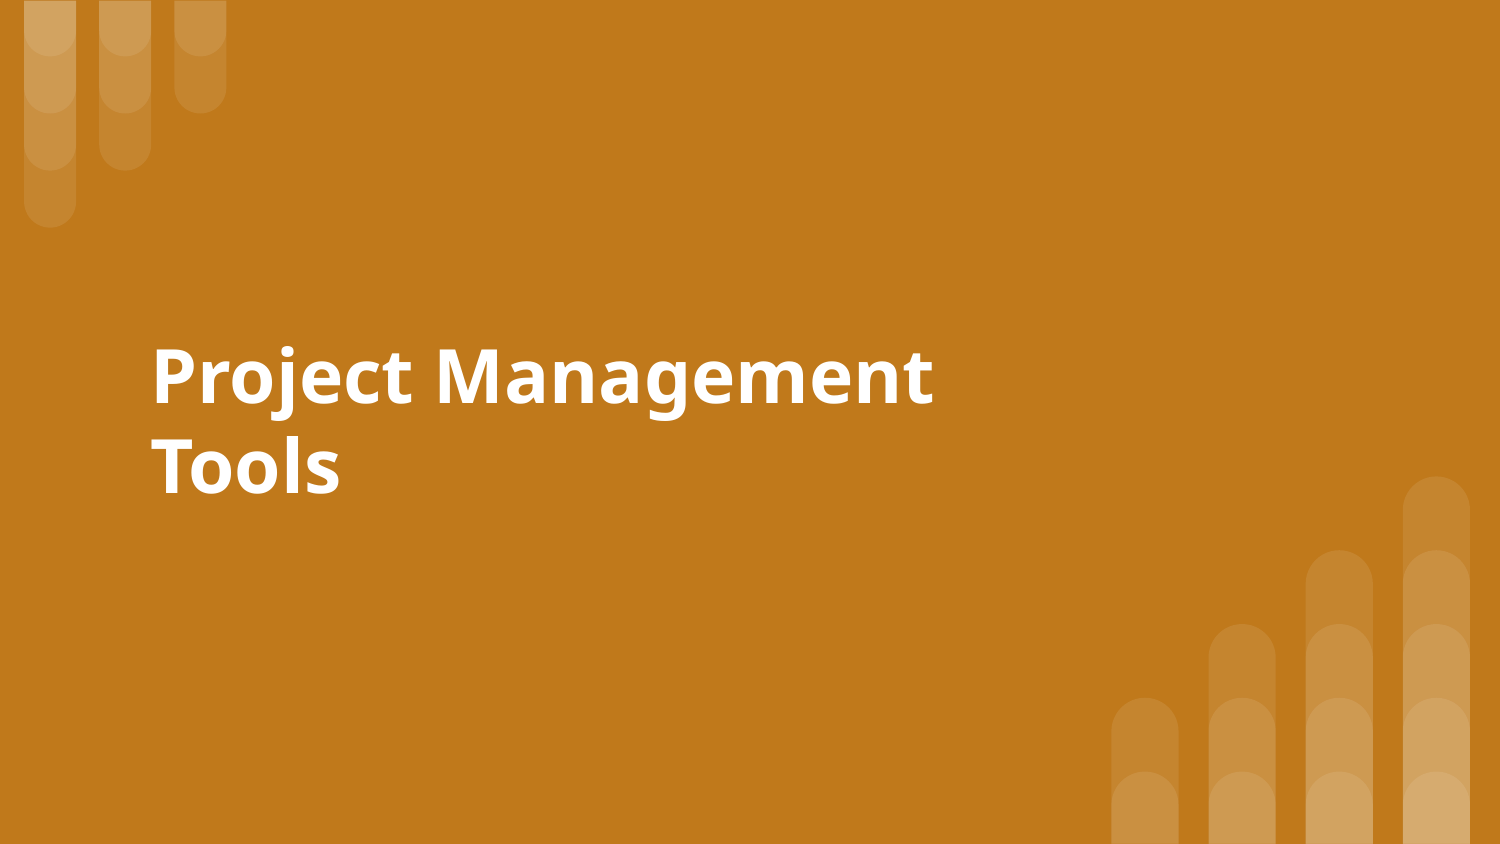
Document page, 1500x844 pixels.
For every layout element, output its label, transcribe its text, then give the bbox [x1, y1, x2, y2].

title Project Management Tools [135, 264, 1097, 572]
